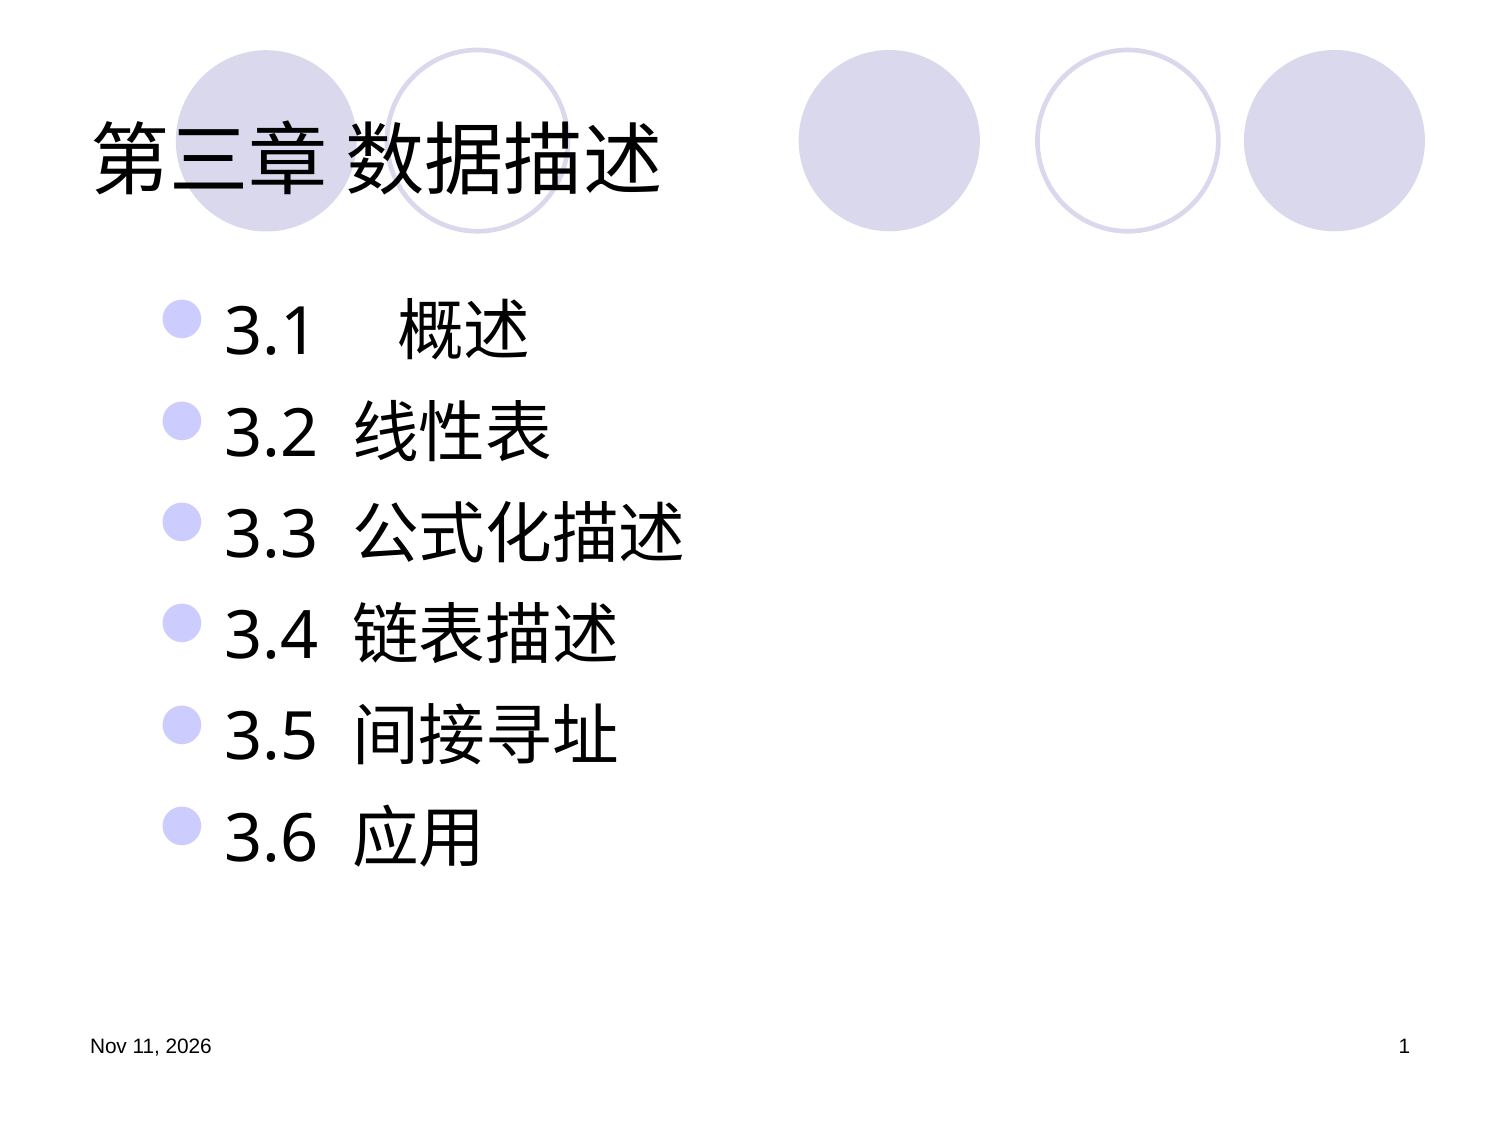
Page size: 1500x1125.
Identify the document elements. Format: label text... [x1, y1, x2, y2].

list 3.1 概述 3.2 线性表 3.3 公式化描述 3.4 链表描述 3.5 间接寻址 3.6 应用 [142, 272, 1426, 1006]
title 第三章 数据描述 [74, 80, 1426, 233]
slide_number 1 [1074, 1025, 1425, 1100]
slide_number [75, 1025, 425, 1100]
